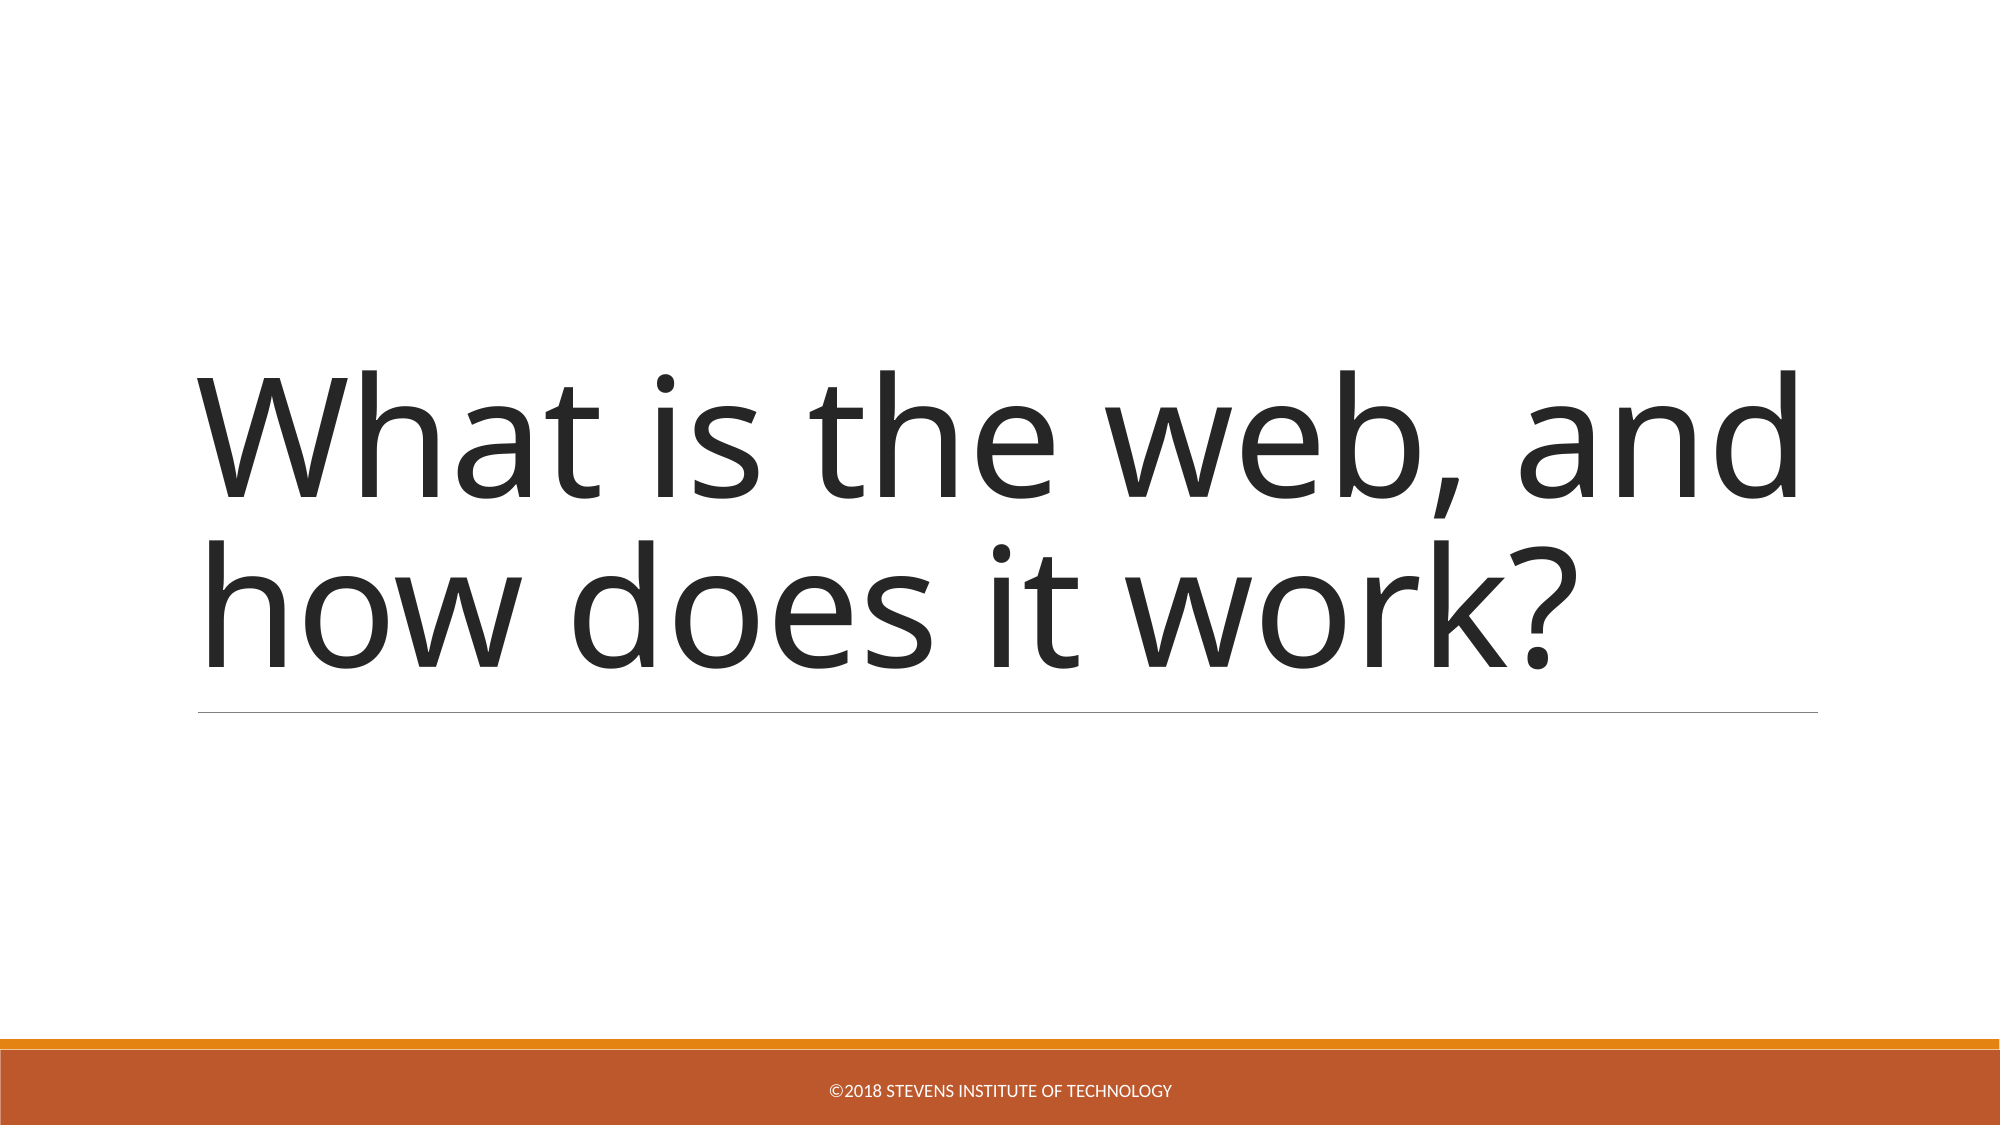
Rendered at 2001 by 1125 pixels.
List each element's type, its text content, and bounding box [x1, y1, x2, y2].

footer ©2018 Stevens Institute of Technology [604, 1059, 1396, 1120]
title What is the web, and how does it work? [180, 124, 1830, 710]
